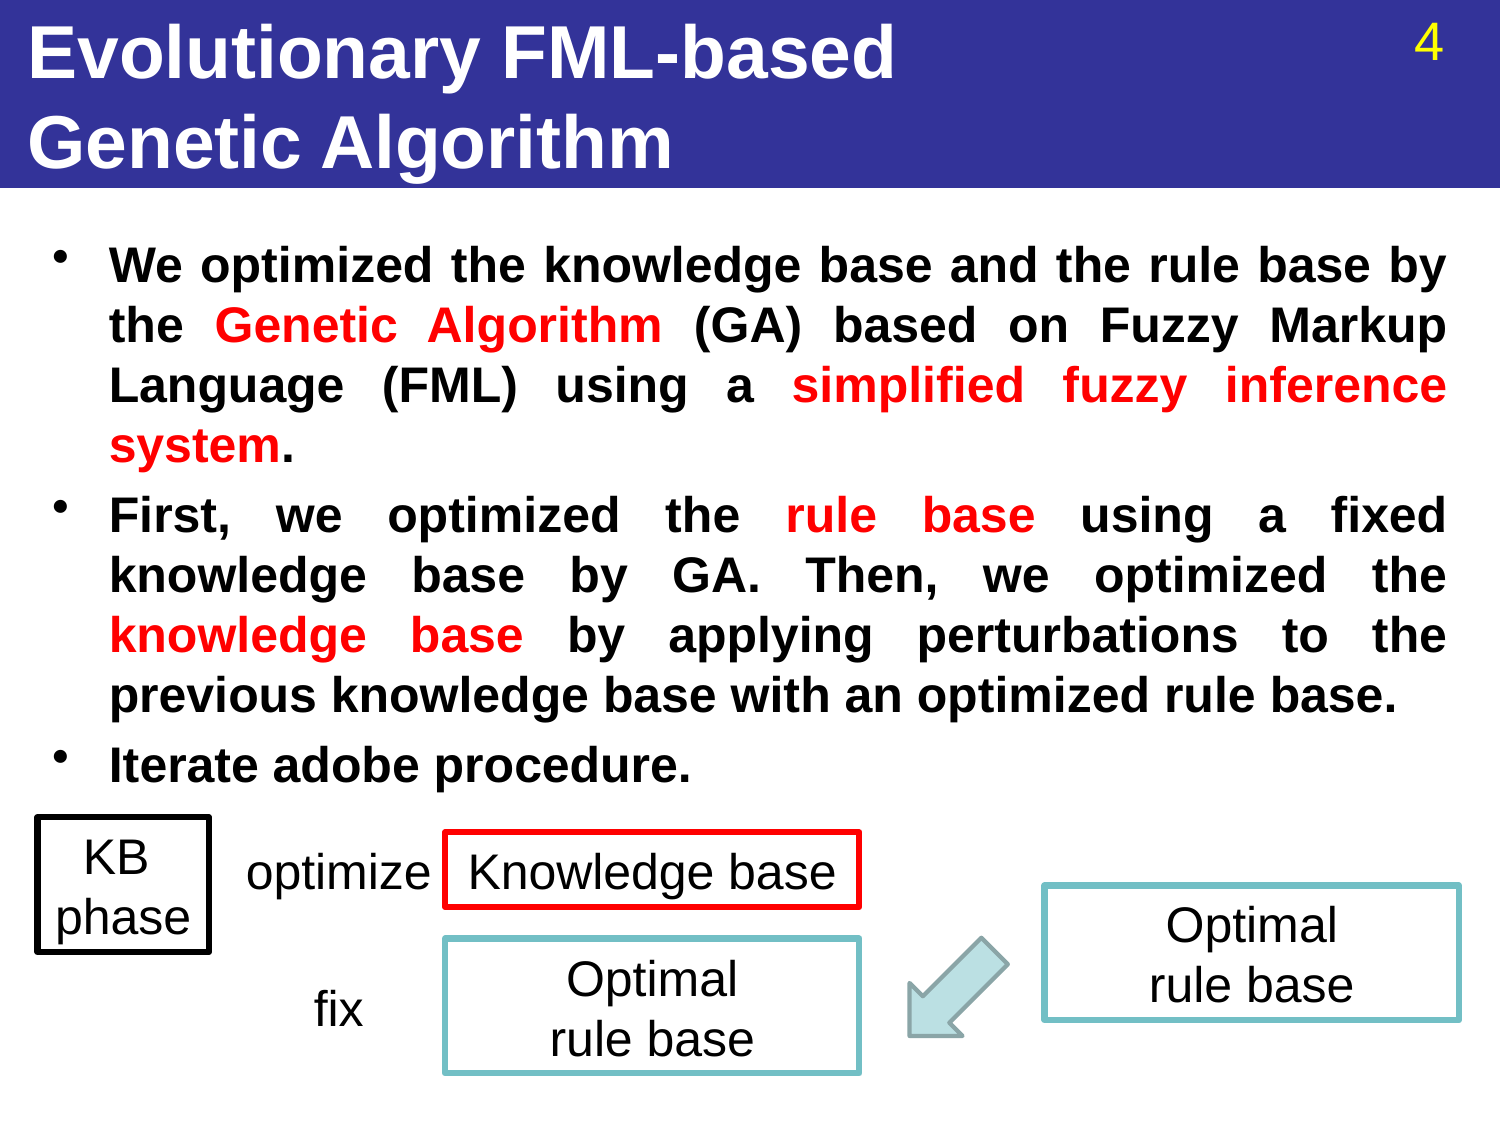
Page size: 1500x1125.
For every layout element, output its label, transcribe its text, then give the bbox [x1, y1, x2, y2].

text_box [907, 935, 1010, 1039]
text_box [226, 831, 860, 1076]
title Evolutionary FML-based Genetic Algorithm [12, 0, 1363, 188]
list We optimized the knowledge base and the rule base by the Genetic Algorithm (GA) based on Fuzzy Markup Language (FML) using a simplified fuzzy inference system. First, we optimized the rule base using a fixed knowledge base by GA. Then, we optimized the knowledge base by applying perturbations to the previous knowledge base with an optimized rule base. Iterate adobe procedure. [37, 224, 1463, 1075]
text_box Optimal rule base [1044, 885, 1459, 1021]
text_box KB phase [37, 817, 209, 952]
